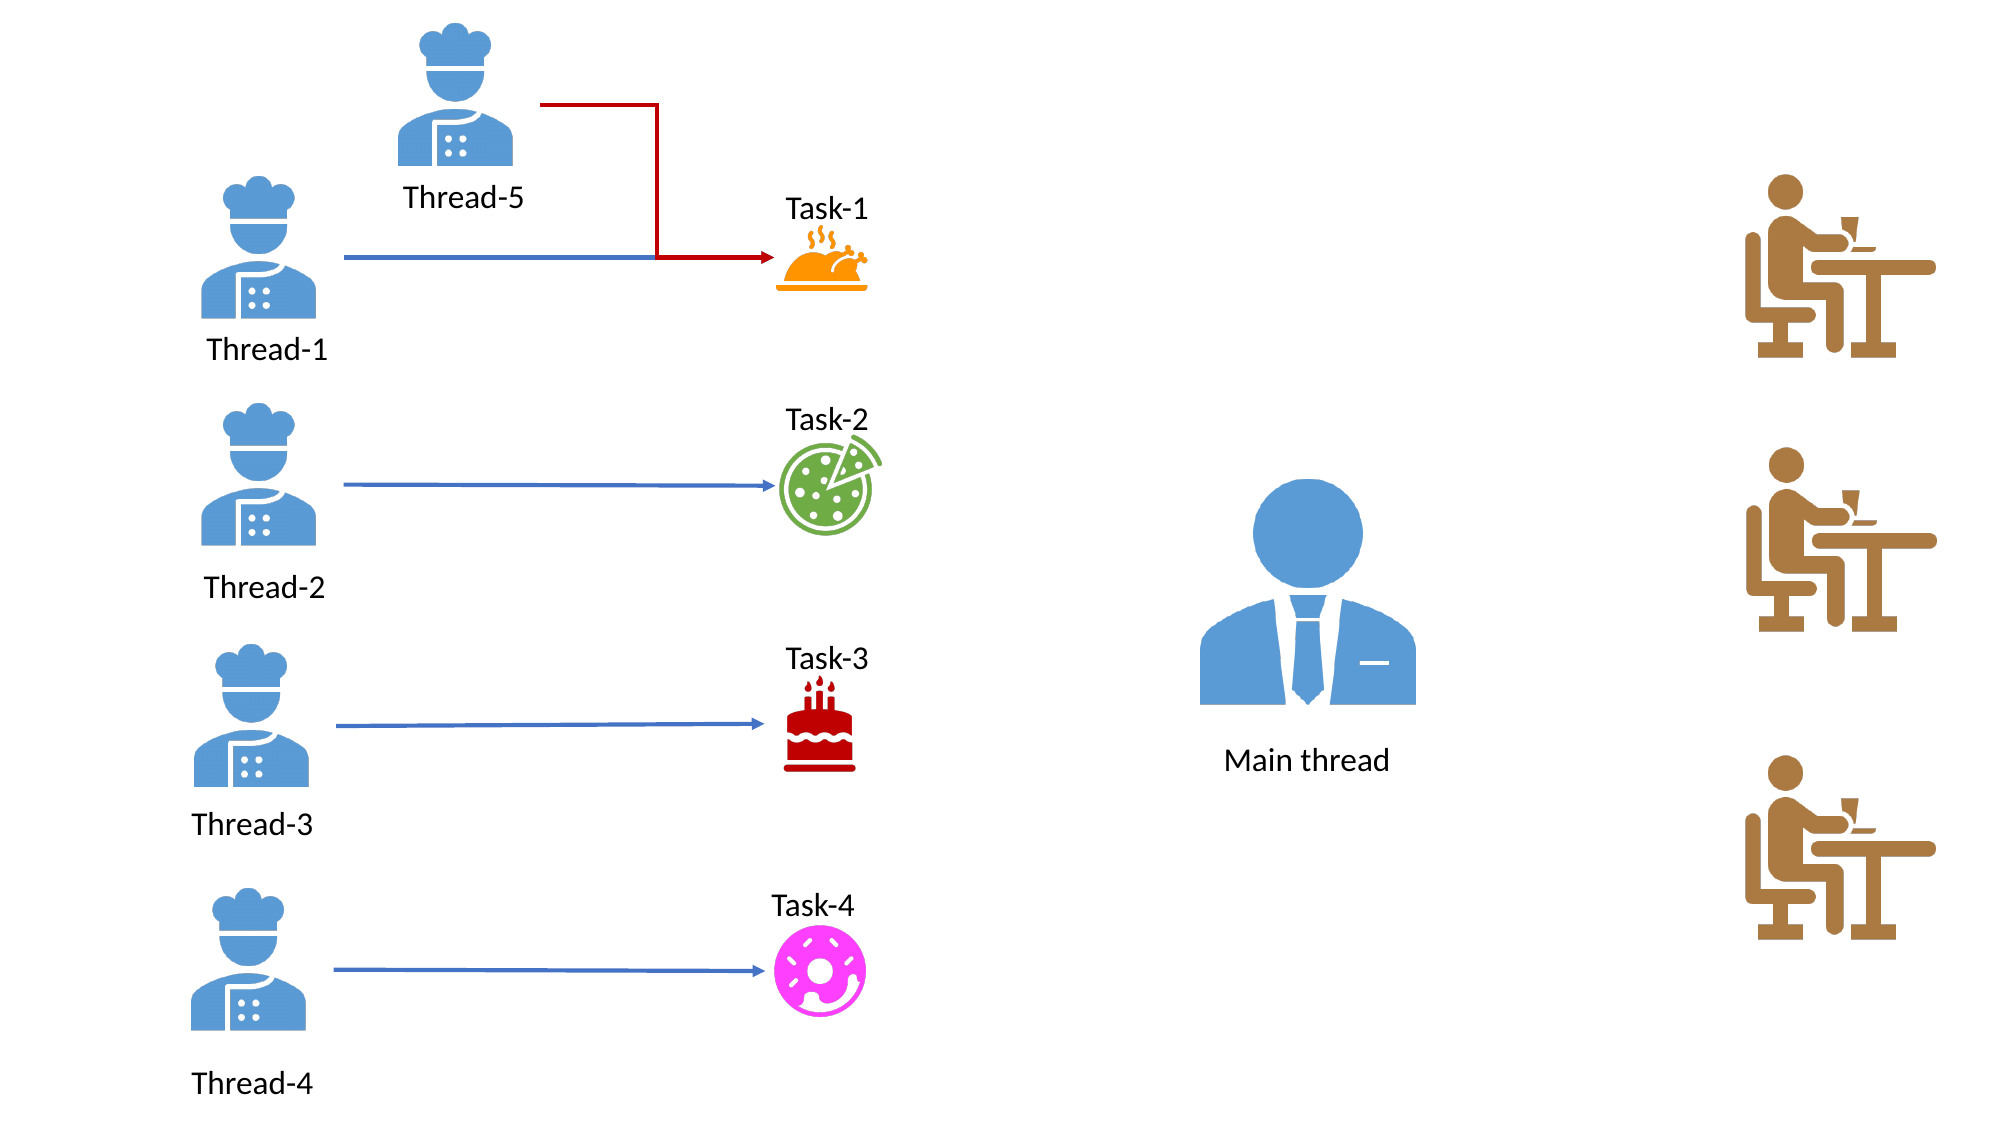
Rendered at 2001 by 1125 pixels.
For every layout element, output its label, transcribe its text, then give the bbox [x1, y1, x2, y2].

picture [172, 399, 344, 570]
picture [764, 668, 875, 779]
text_box Thread-4 [176, 1053, 394, 1109]
picture [165, 640, 337, 812]
picture [765, 916, 875, 1026]
text_box Thread-2 [188, 557, 360, 613]
text_box Main thread [1208, 749, 1406, 786]
picture [162, 884, 334, 1056]
text_box Thread-3 [176, 794, 394, 850]
picture [1148, 430, 1467, 749]
text_box Thread-5 [388, 191, 540, 222]
picture [1720, 149, 1961, 390]
picture [1720, 730, 1961, 972]
text_box Thread-1 [191, 319, 419, 375]
picture [172, 172, 344, 343]
picture [1721, 422, 1962, 664]
text_box Task-3 [770, 628, 884, 684]
text_box Task-2 [770, 389, 884, 445]
picture [774, 209, 870, 305]
picture [369, 19, 541, 191]
text_box Task-1 [774, 178, 884, 234]
picture [775, 430, 886, 541]
text_box Task-4 [756, 875, 870, 931]
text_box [540, 105, 774, 258]
